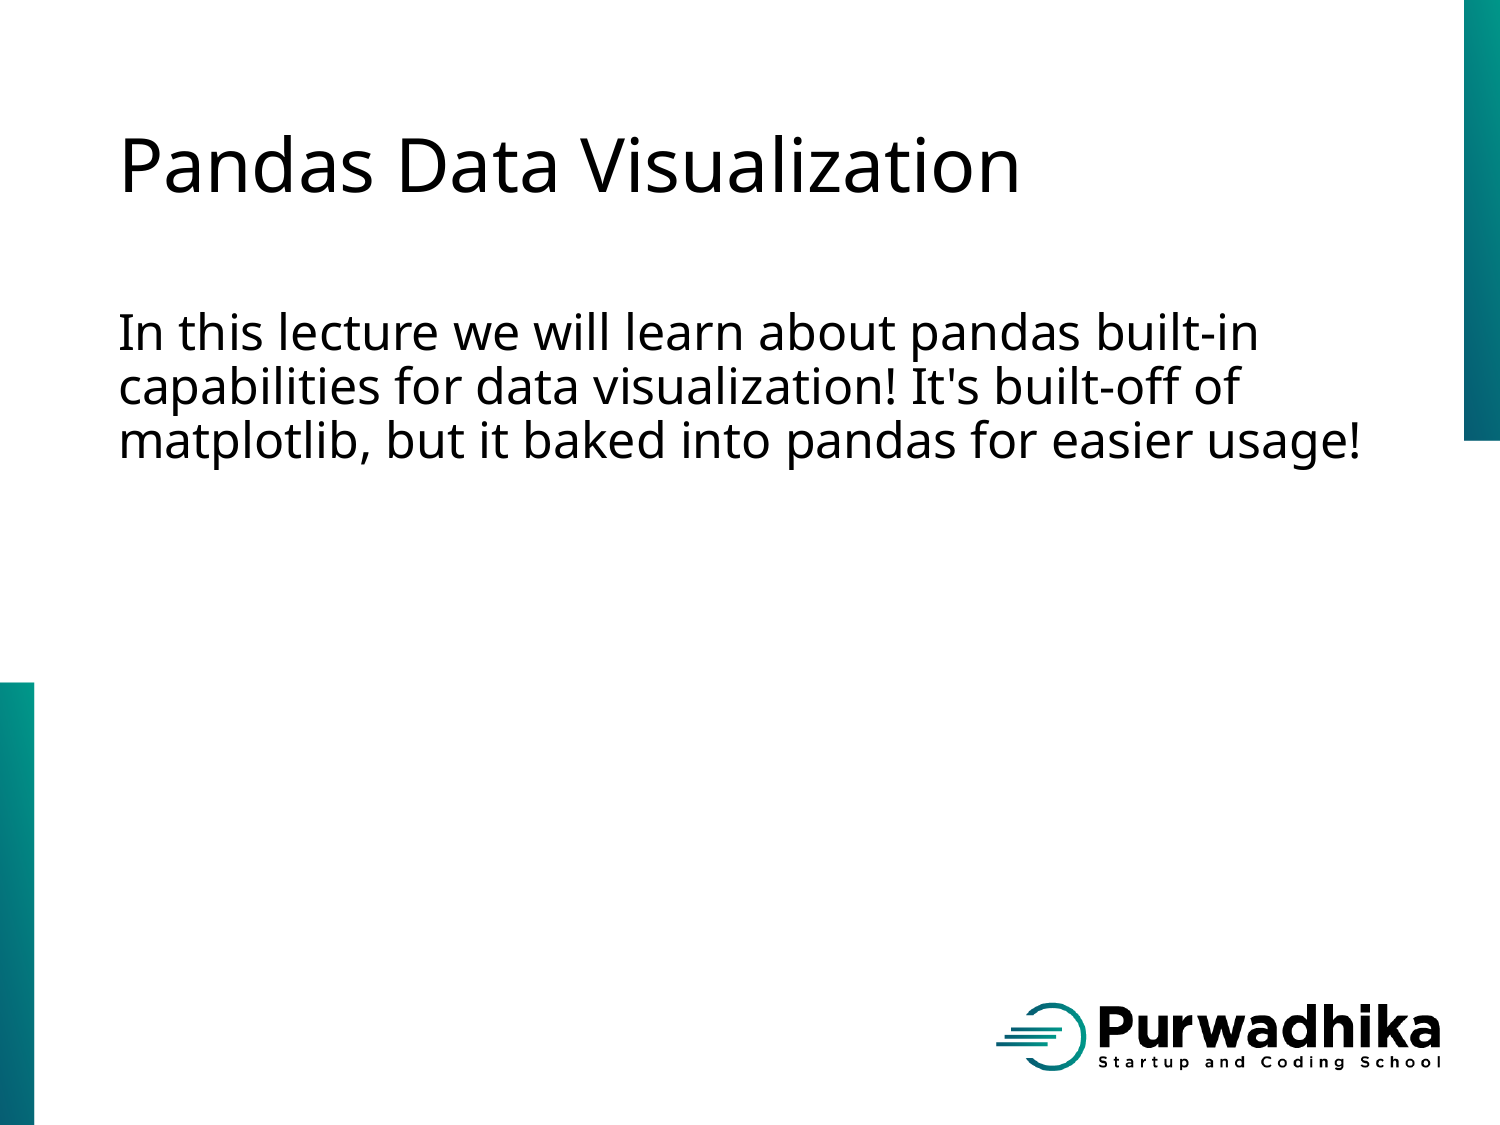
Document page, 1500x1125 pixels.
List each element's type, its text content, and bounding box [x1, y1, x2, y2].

picture [0, 0, 1500, 1125]
title Pandas Data Visualization [103, 59, 1397, 278]
list In this lecture we will learn about pandas built-in capabilities for data visualization! It's built-off of matplotlib, but it baked into pandas for easier usage! [103, 299, 1397, 984]
